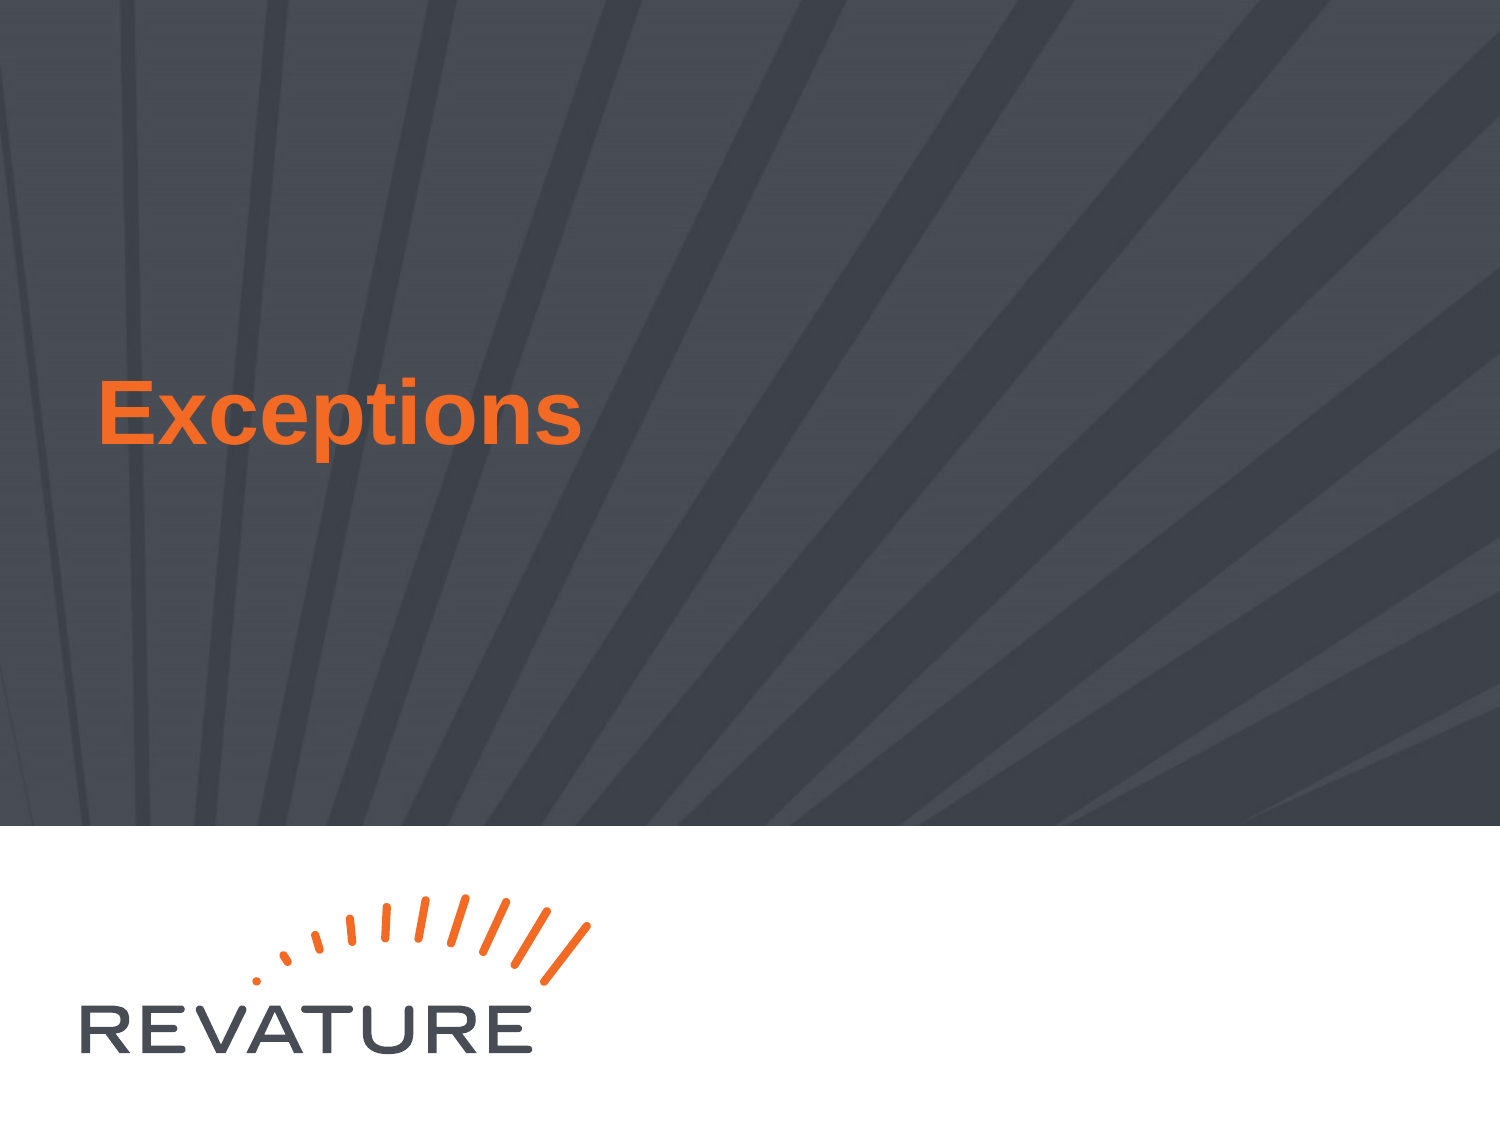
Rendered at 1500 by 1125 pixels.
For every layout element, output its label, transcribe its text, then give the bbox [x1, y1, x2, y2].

picture [0, 0, 1500, 826]
title Exceptions [81, 52, 1198, 470]
